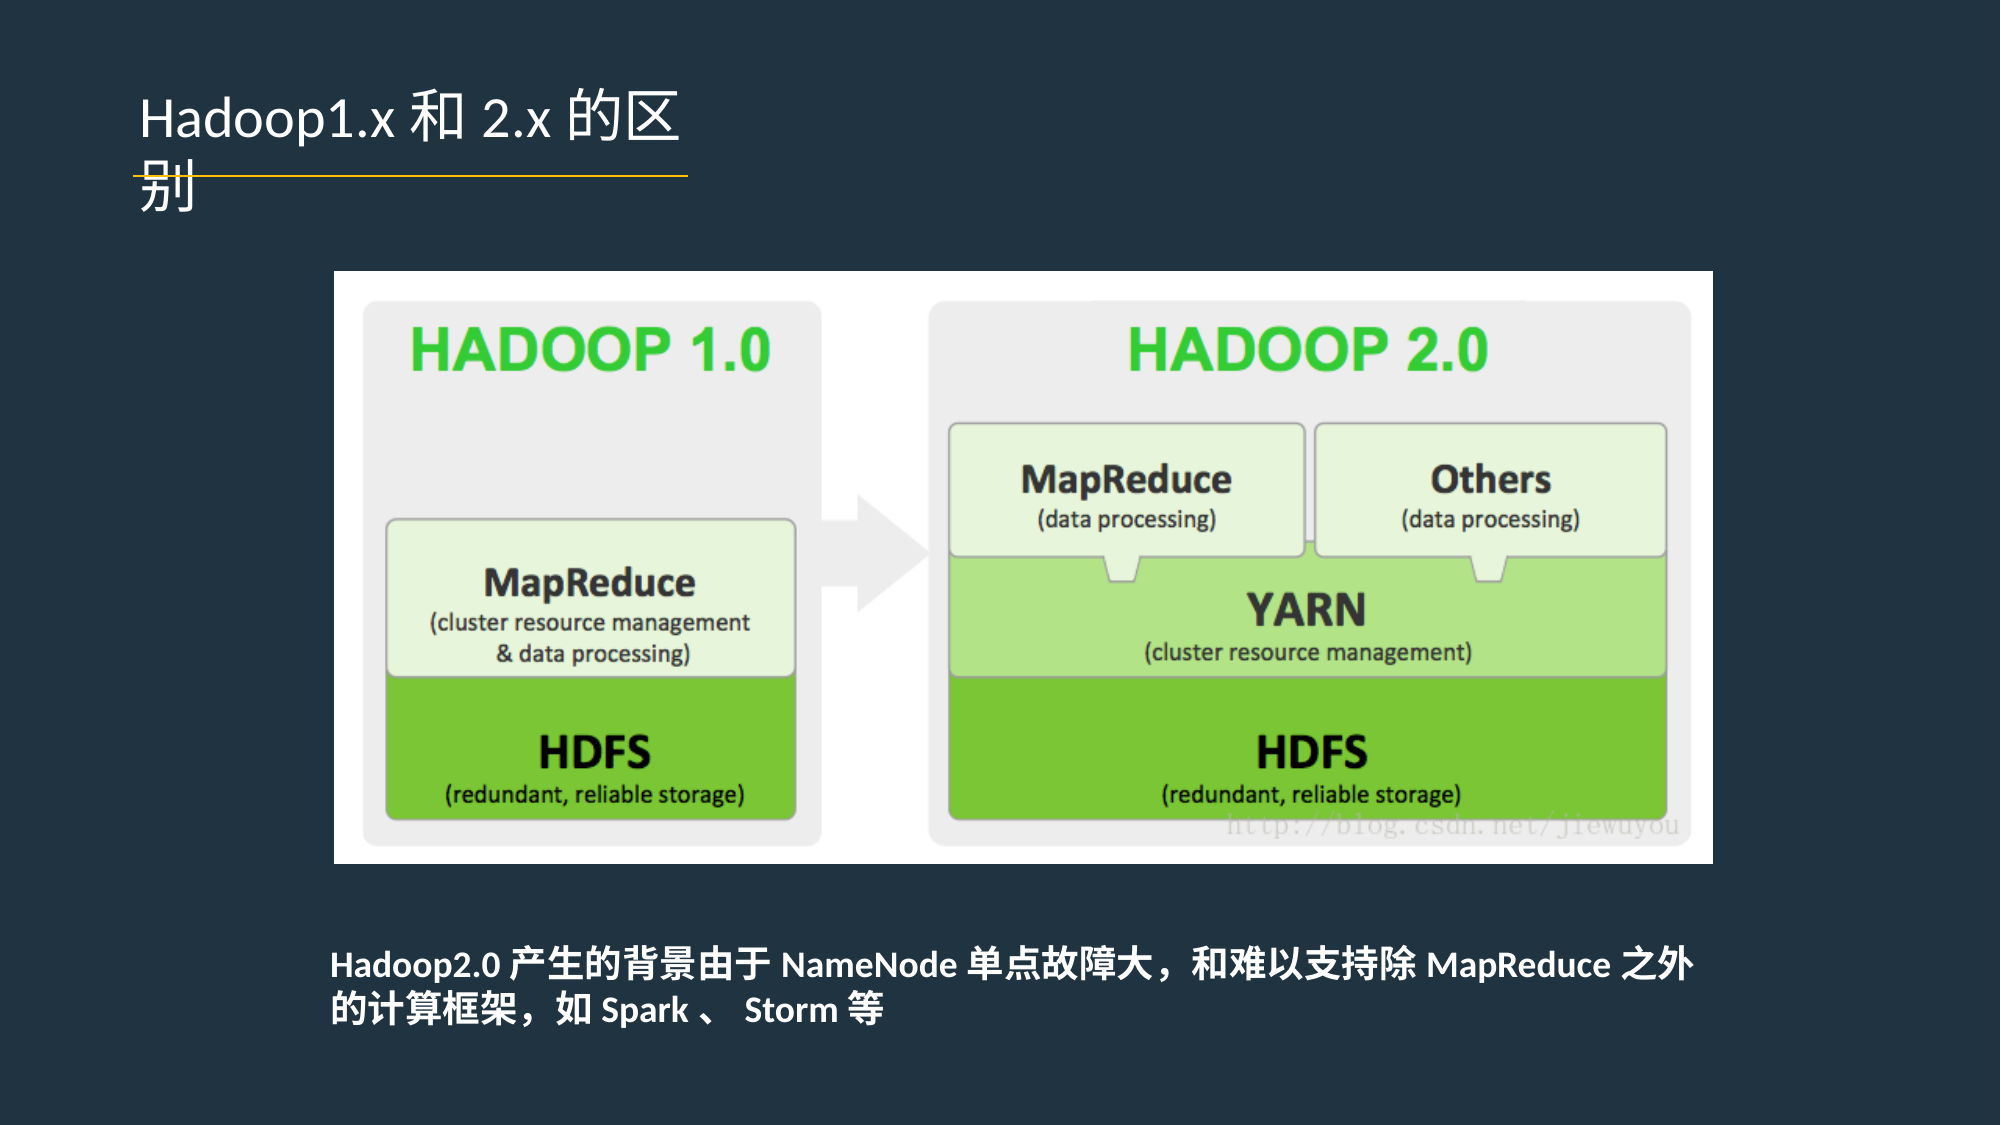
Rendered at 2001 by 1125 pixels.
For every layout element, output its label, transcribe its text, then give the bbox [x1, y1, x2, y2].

text_box Hadoop2.0产生的背景由于NameNode单点故障大，和难以支持除MapReduce之外的计算框架，如Spark、Storm等 [315, 932, 1736, 1038]
picture [333, 270, 1713, 864]
text_box Hadoop1.x和2.x的区别 [124, 71, 739, 227]
